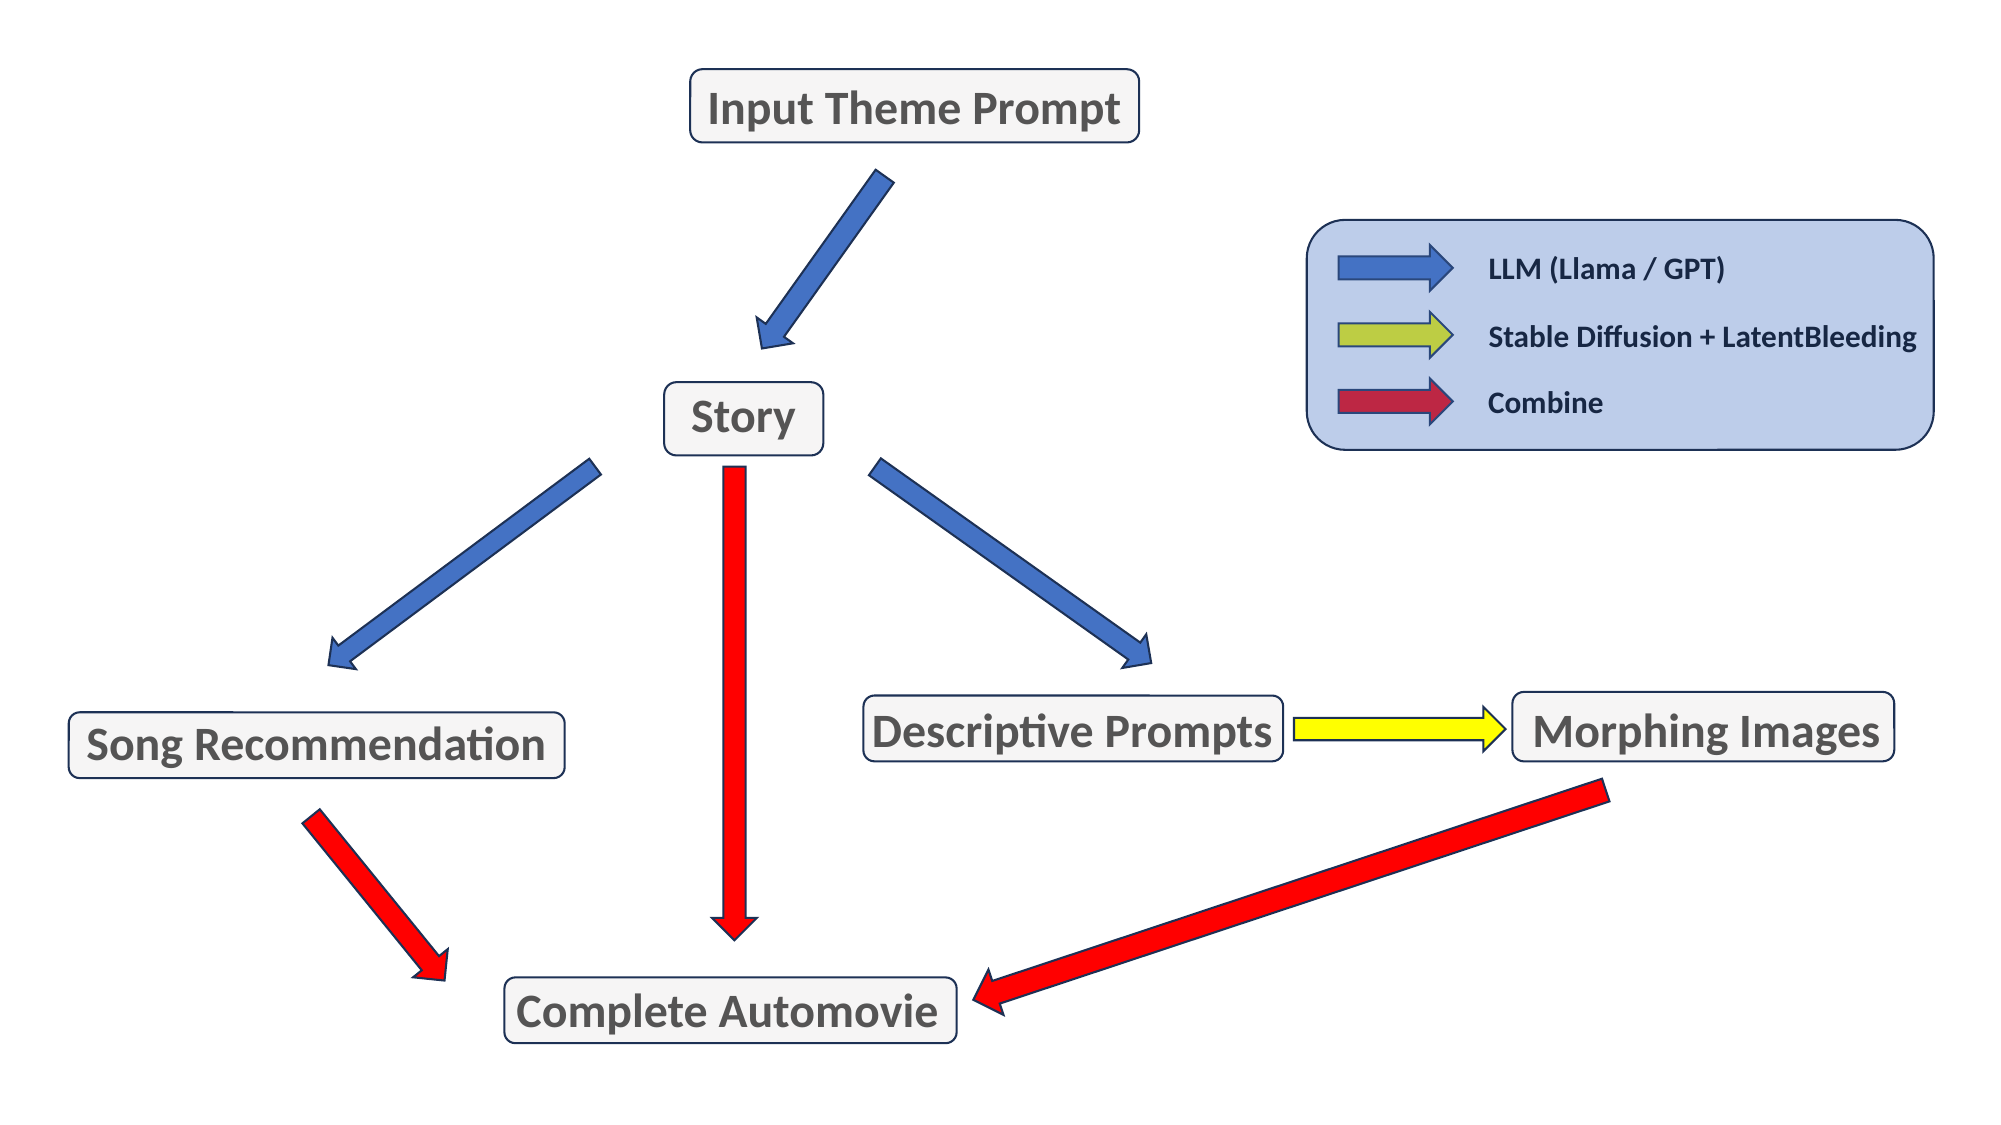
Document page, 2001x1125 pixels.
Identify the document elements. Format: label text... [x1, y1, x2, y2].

text_box [755, 168, 896, 350]
text_box Story [676, 376, 811, 381]
text_box [67, 711, 566, 780]
text_box [503, 976, 958, 1045]
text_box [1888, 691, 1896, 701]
text_box [1511, 690, 1896, 763]
text_box [709, 465, 760, 942]
text_box Complete Automovie [501, 971, 955, 1045]
text_box [663, 381, 825, 457]
text_box [327, 457, 603, 671]
text_box [689, 68, 1141, 144]
text_box [1305, 218, 1935, 451]
text_box [862, 694, 1285, 763]
text_box Descriptive Prompts [857, 691, 1289, 765]
text_box [867, 456, 1153, 670]
text_box [971, 777, 1611, 1017]
text_box [1292, 704, 1508, 754]
text_box [300, 807, 450, 982]
text_box Song Recommendation [71, 705, 562, 714]
text_box Morphing Images [1517, 753, 1896, 765]
